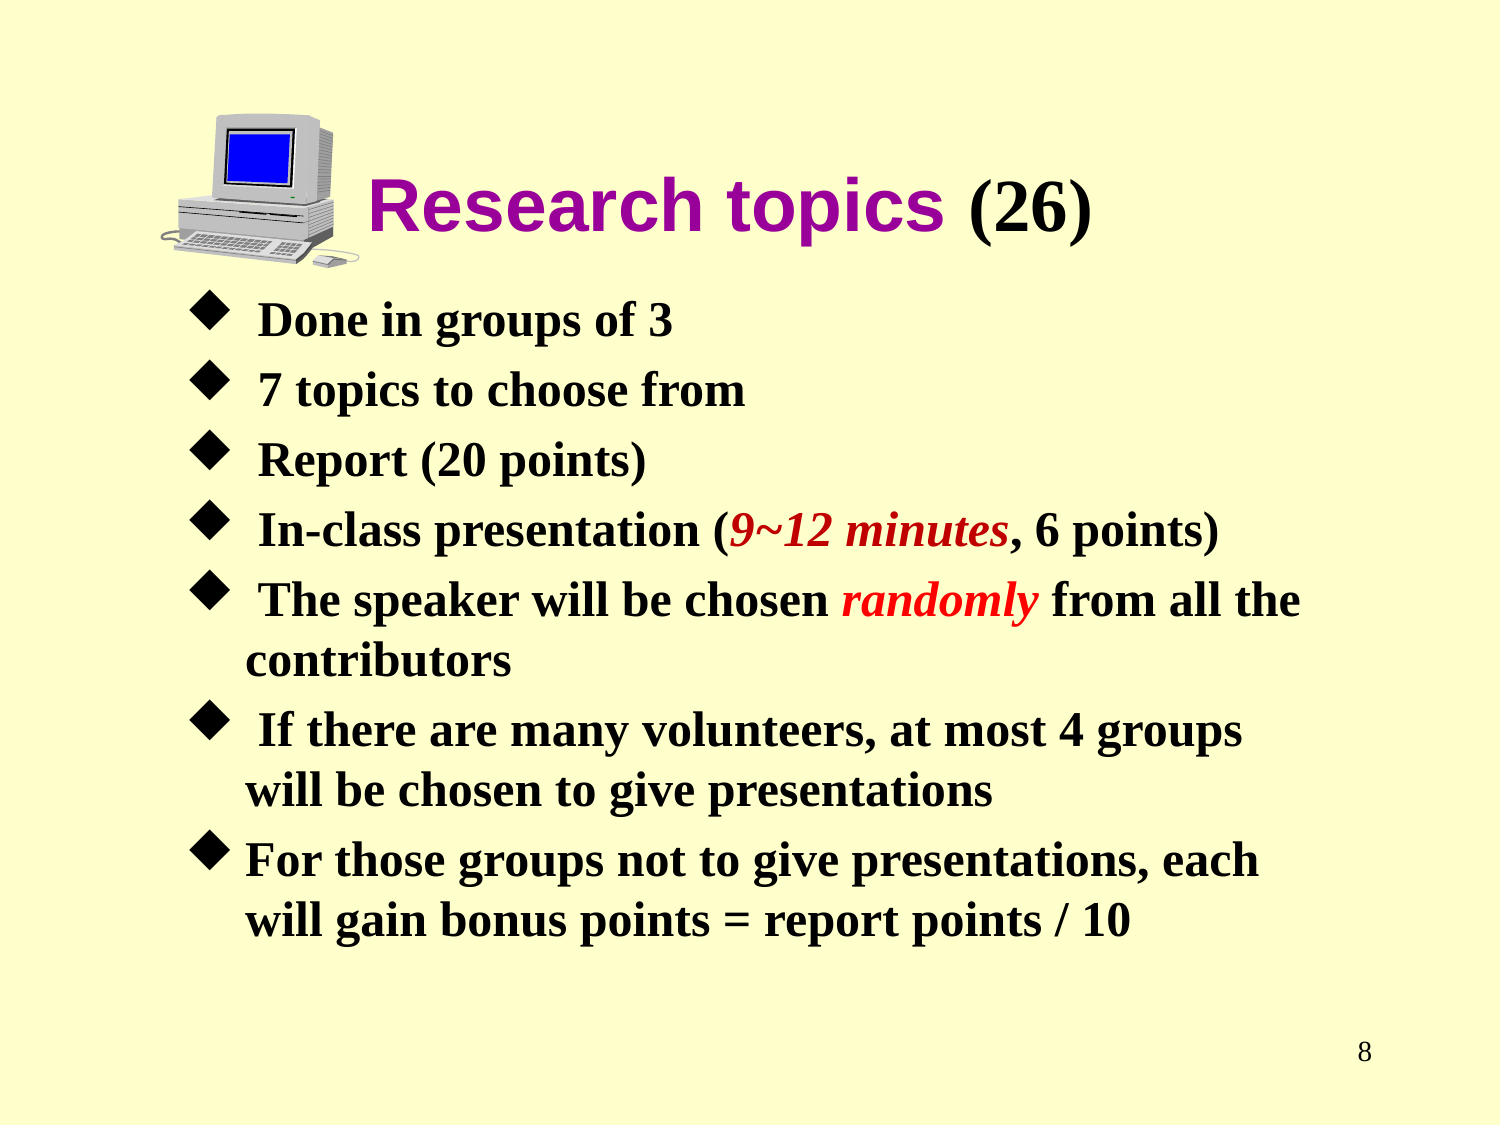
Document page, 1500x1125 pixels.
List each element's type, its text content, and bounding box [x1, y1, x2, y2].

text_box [159, 113, 1329, 983]
slide_number 8 [1074, 1025, 1388, 1100]
